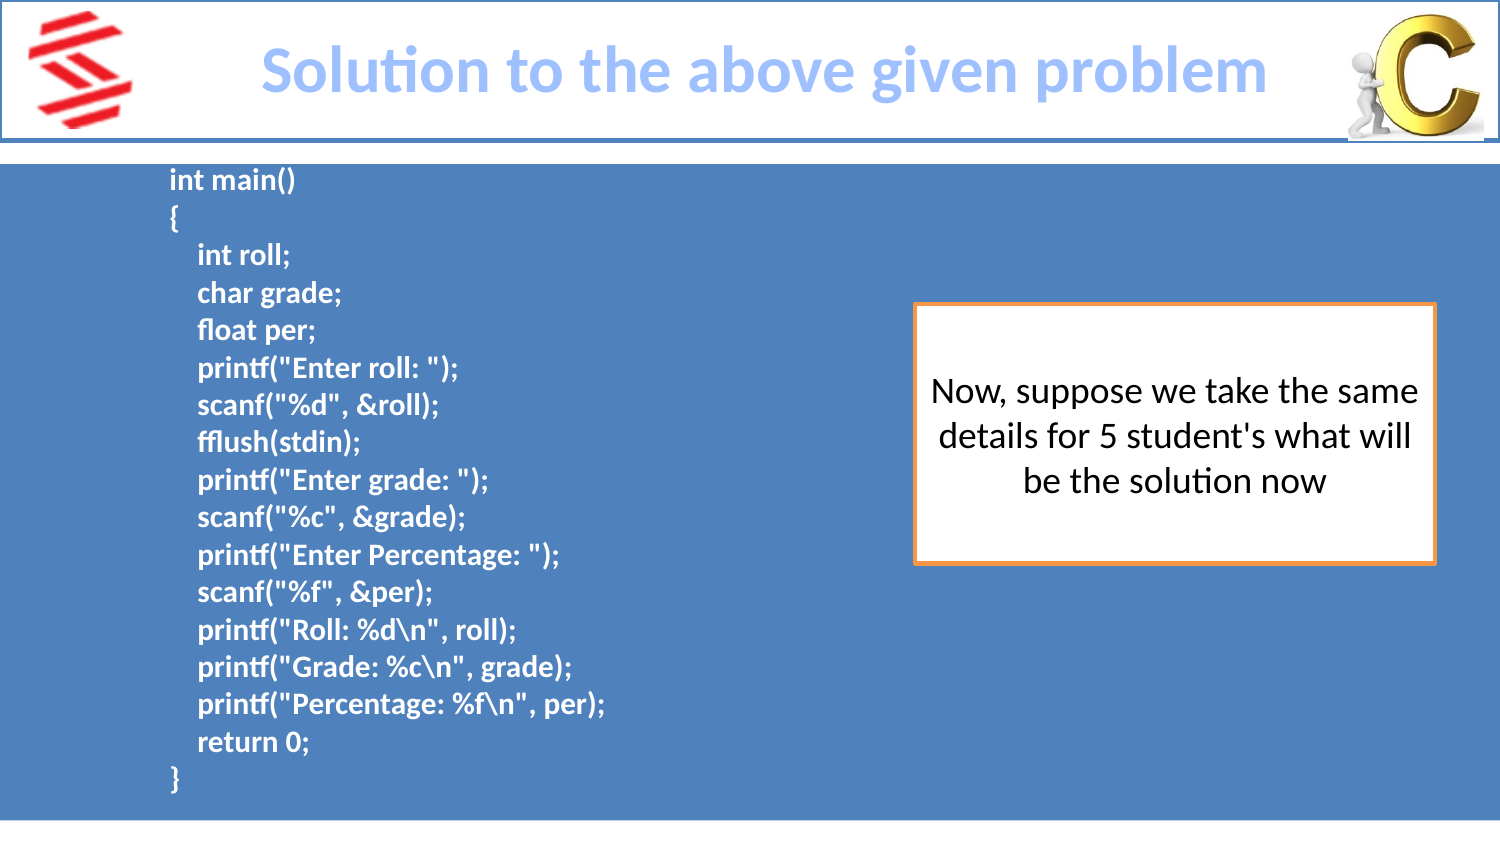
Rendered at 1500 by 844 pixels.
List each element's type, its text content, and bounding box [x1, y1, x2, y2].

text_box [0, 162, 1500, 822]
text_box int main() { int roll; char grade; float per; printf("Enter roll: "); scanf("%d", &roll); fflush(stdin); printf("Enter grade: "); scanf("%c", &grade); printf("Enter Percentage: "); scanf("%f", &per); printf("Roll: %d\n", roll); printf("Grade: %c\n", grade); printf("Percentage: %f\n", per); return 0; } [4, 152, 1500, 804]
title Solution to the above given problem [0, 0, 1500, 143]
picture [1348, 11, 1484, 141]
picture [23, 11, 141, 130]
text_box Now, suppose we take the same details for 5 student's what will be the solution now [913, 302, 1437, 566]
